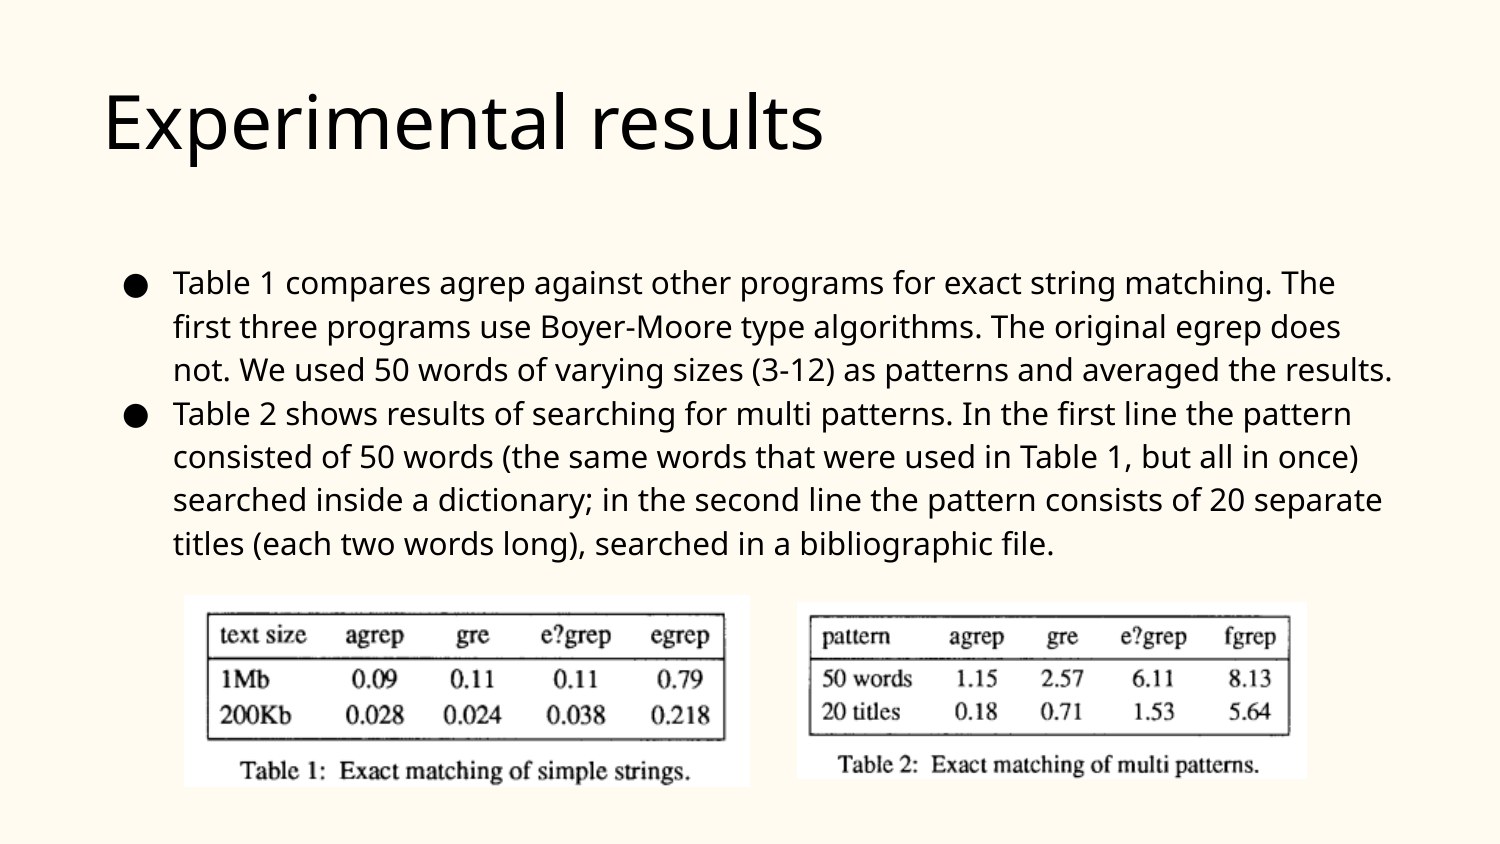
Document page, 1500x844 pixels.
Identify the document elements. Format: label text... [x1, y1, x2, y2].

title Table 1 compares agrep against other programs for exact string matching. The first three programs use Boyer-Moore type algorithms. The original egrep does not. We used 50 words of varying sizes (3-12) as patterns and averaged the results. Table 2 shows results of searching for multi patterns. In the first line the pattern consisted of 50 words (the same words that were used in Table 1, but all in once) searched inside a dictionary; in the second line the pattern consists of 20 separate titles (each two words long), searched in a bibliographic file. [87, 242, 1415, 746]
picture [184, 595, 751, 787]
title Experimental results [87, 59, 941, 186]
picture [797, 602, 1308, 780]
